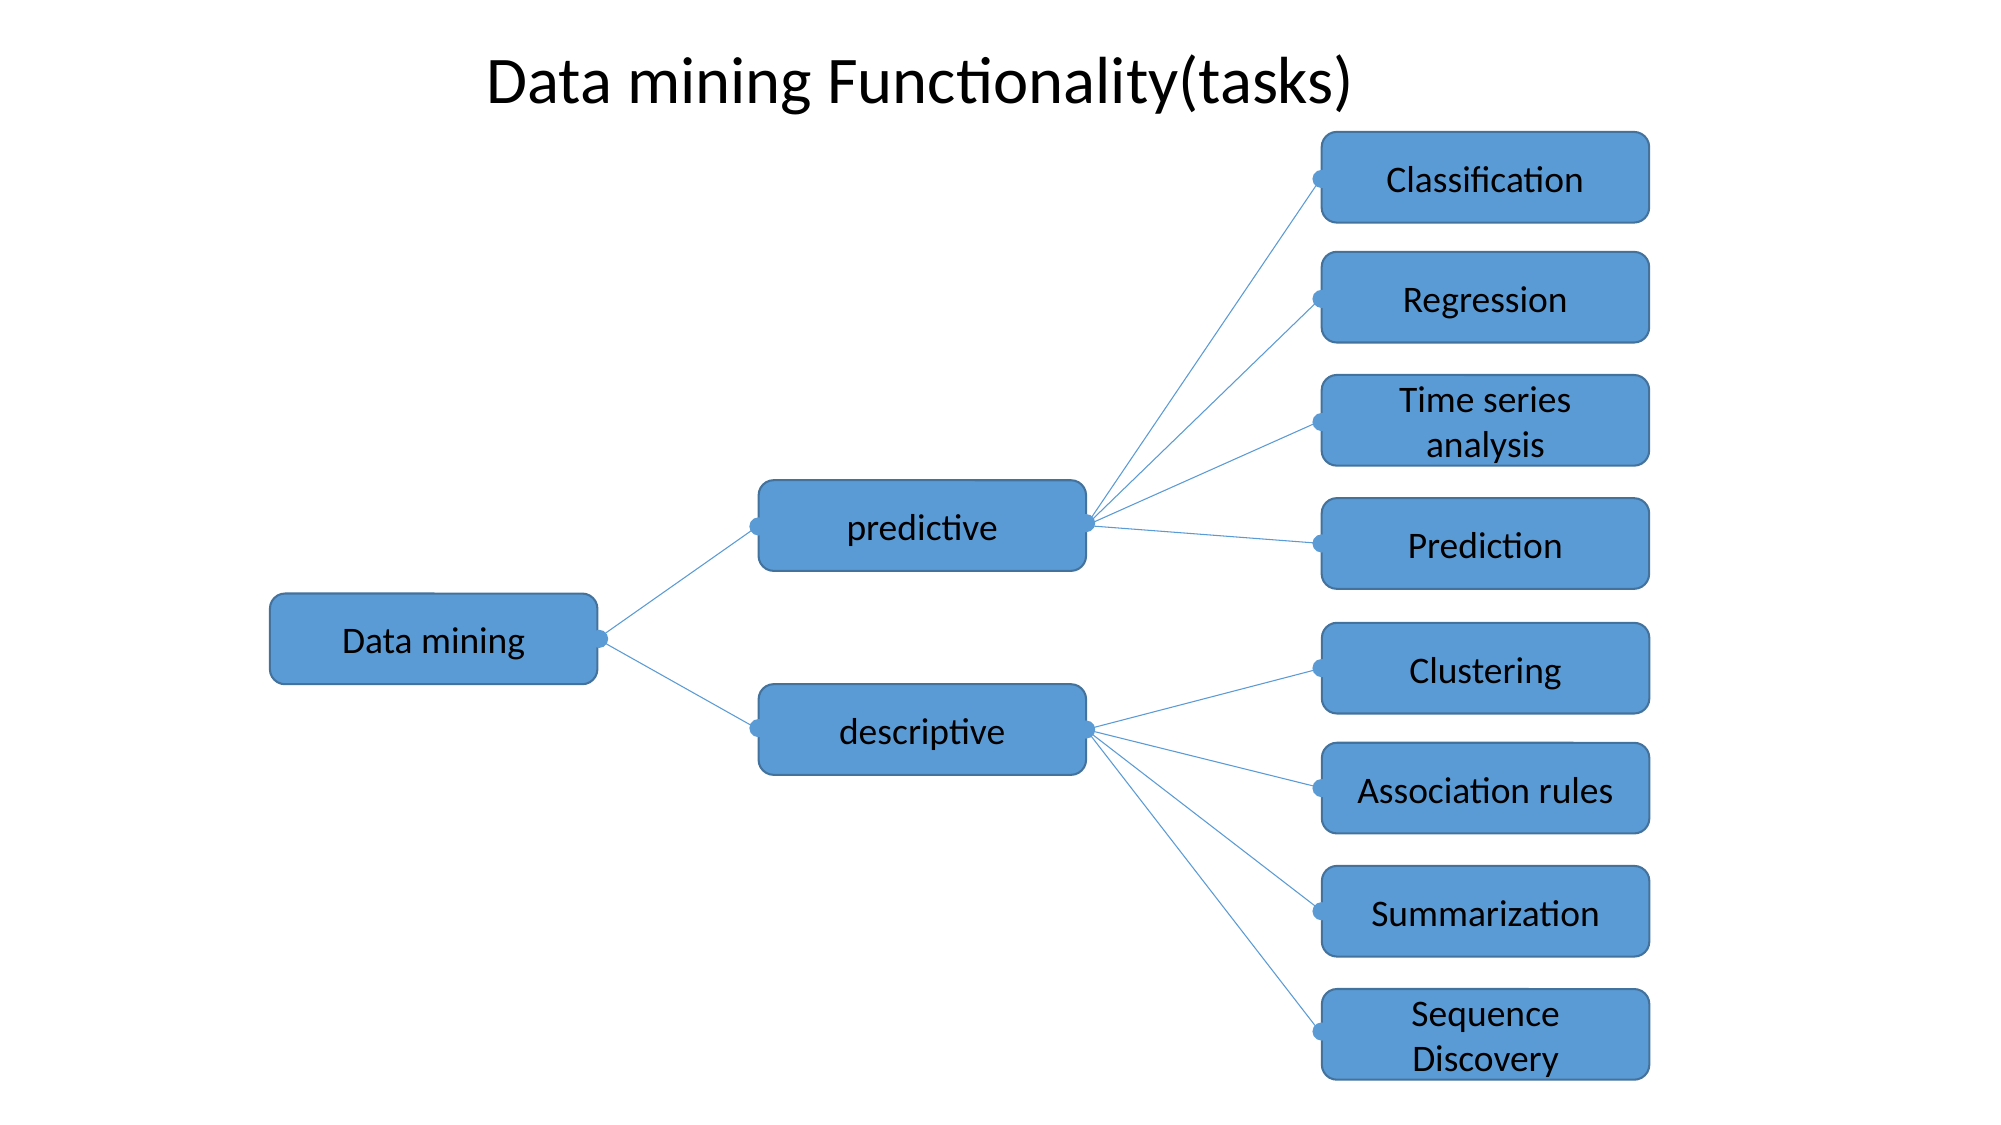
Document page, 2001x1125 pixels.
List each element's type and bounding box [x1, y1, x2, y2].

text_box [269, 28, 1806, 1080]
